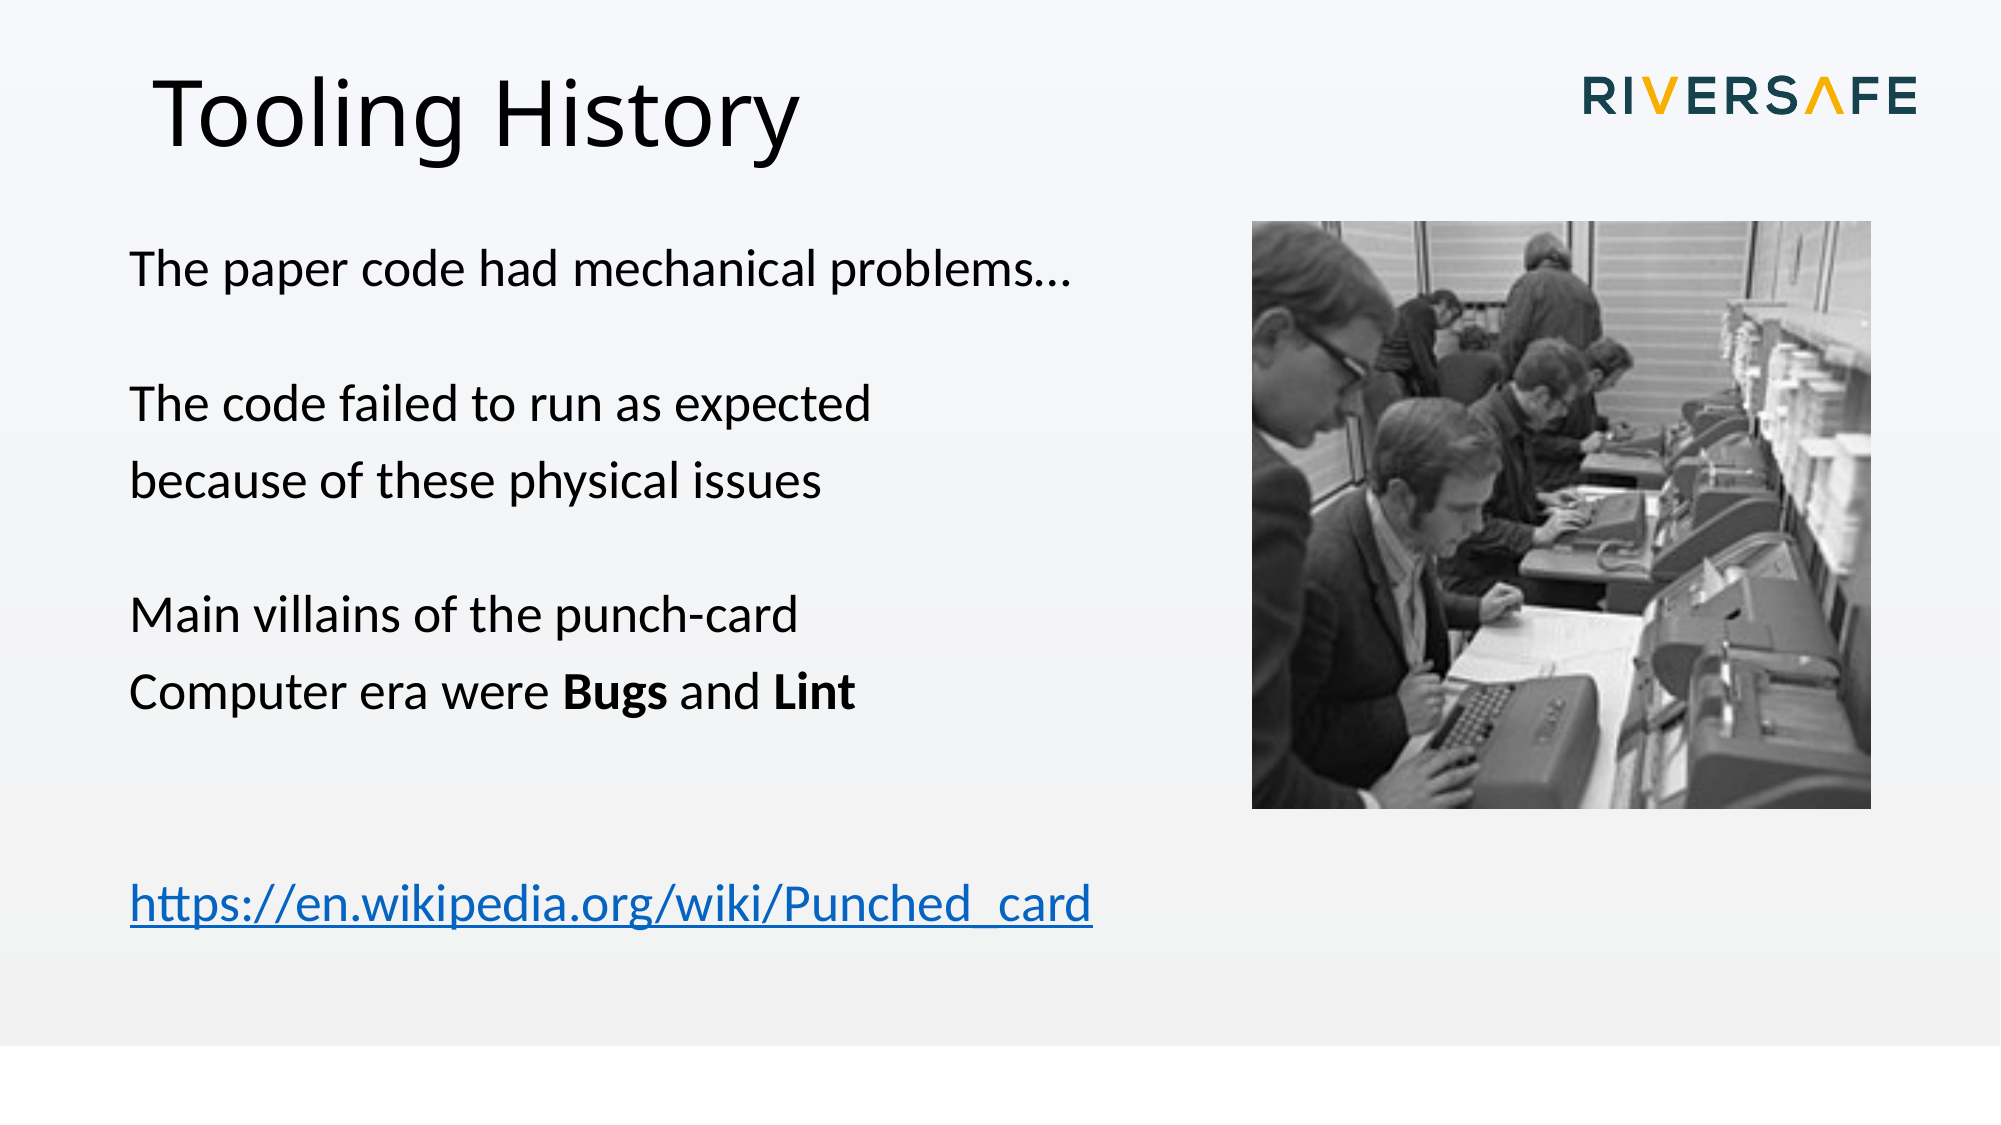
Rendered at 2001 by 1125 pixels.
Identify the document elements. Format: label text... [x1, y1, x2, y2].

text_box The paper code had mechanical problems… The code failed to run as expected because of these physical issues Main villains of the punch-card Computer era were Bugs and Lint https://en.wikipedia.org/wiki/Punched_card [115, 232, 1540, 947]
title Tooling History [137, 59, 1863, 232]
picture [1252, 221, 1871, 809]
picture [1863, 75, 1916, 115]
